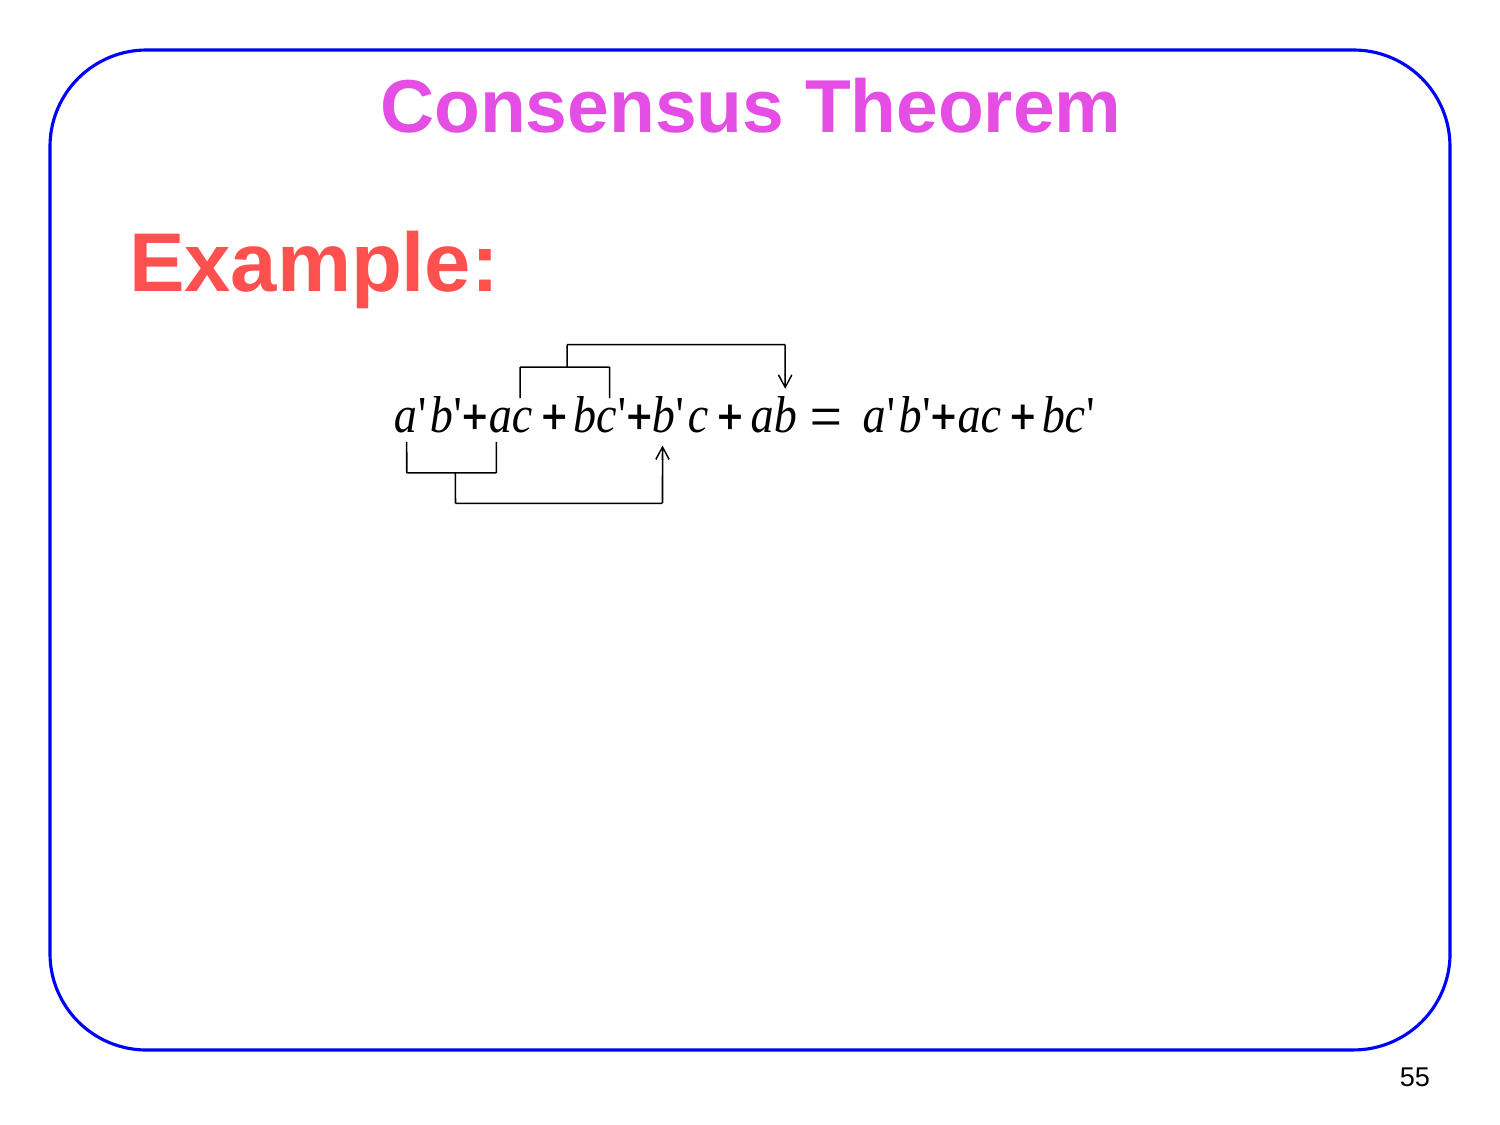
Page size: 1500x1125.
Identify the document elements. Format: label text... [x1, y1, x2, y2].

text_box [519, 344, 786, 399]
slide_number 55 [1351, 1047, 1444, 1104]
list Example: [112, 200, 703, 338]
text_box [386, 384, 841, 446]
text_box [406, 441, 663, 504]
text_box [855, 384, 1102, 446]
title Consensus Theorem [113, 66, 1389, 140]
